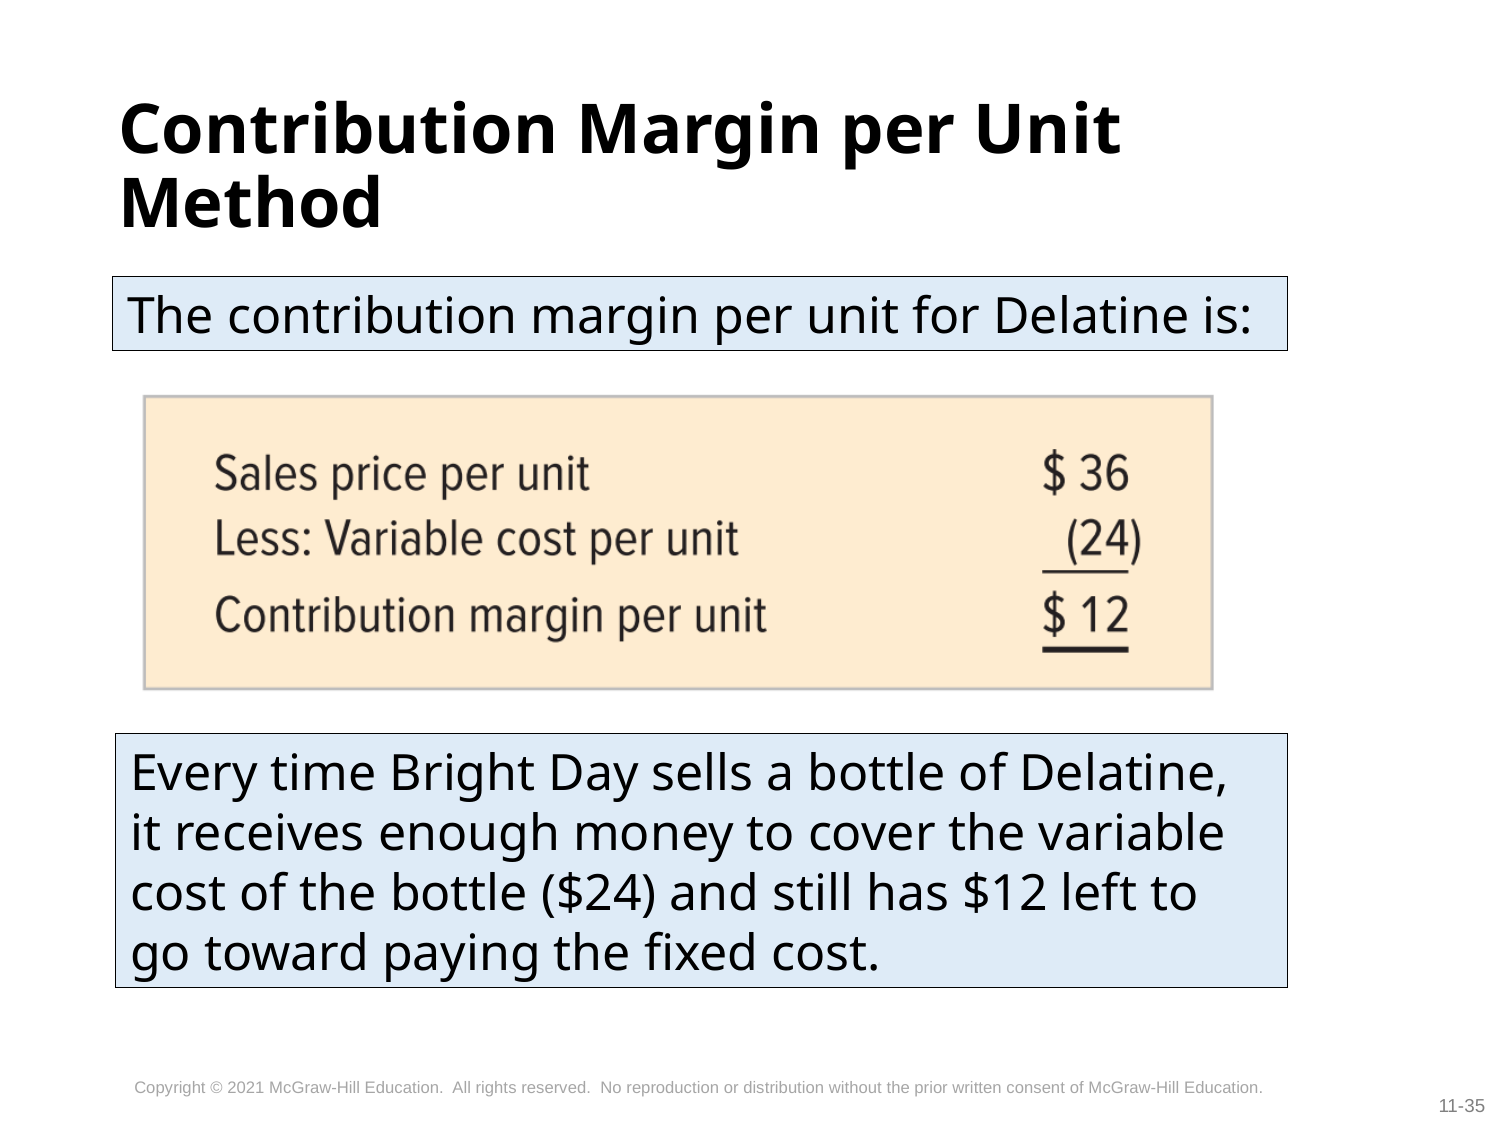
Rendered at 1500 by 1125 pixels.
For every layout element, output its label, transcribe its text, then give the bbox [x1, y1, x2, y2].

title Contribution Margin per Unit Method [103, 59, 1397, 278]
picture [137, 387, 1225, 698]
text_box Every time Bright Day sells a bottle of Delatine, it receives enough money to cover the variable cost of the bottle ($24) and still has $12 left to go toward paying the fixed cost. [115, 733, 1288, 988]
text_box The contribution margin per unit for Delatine is: [112, 276, 1288, 351]
